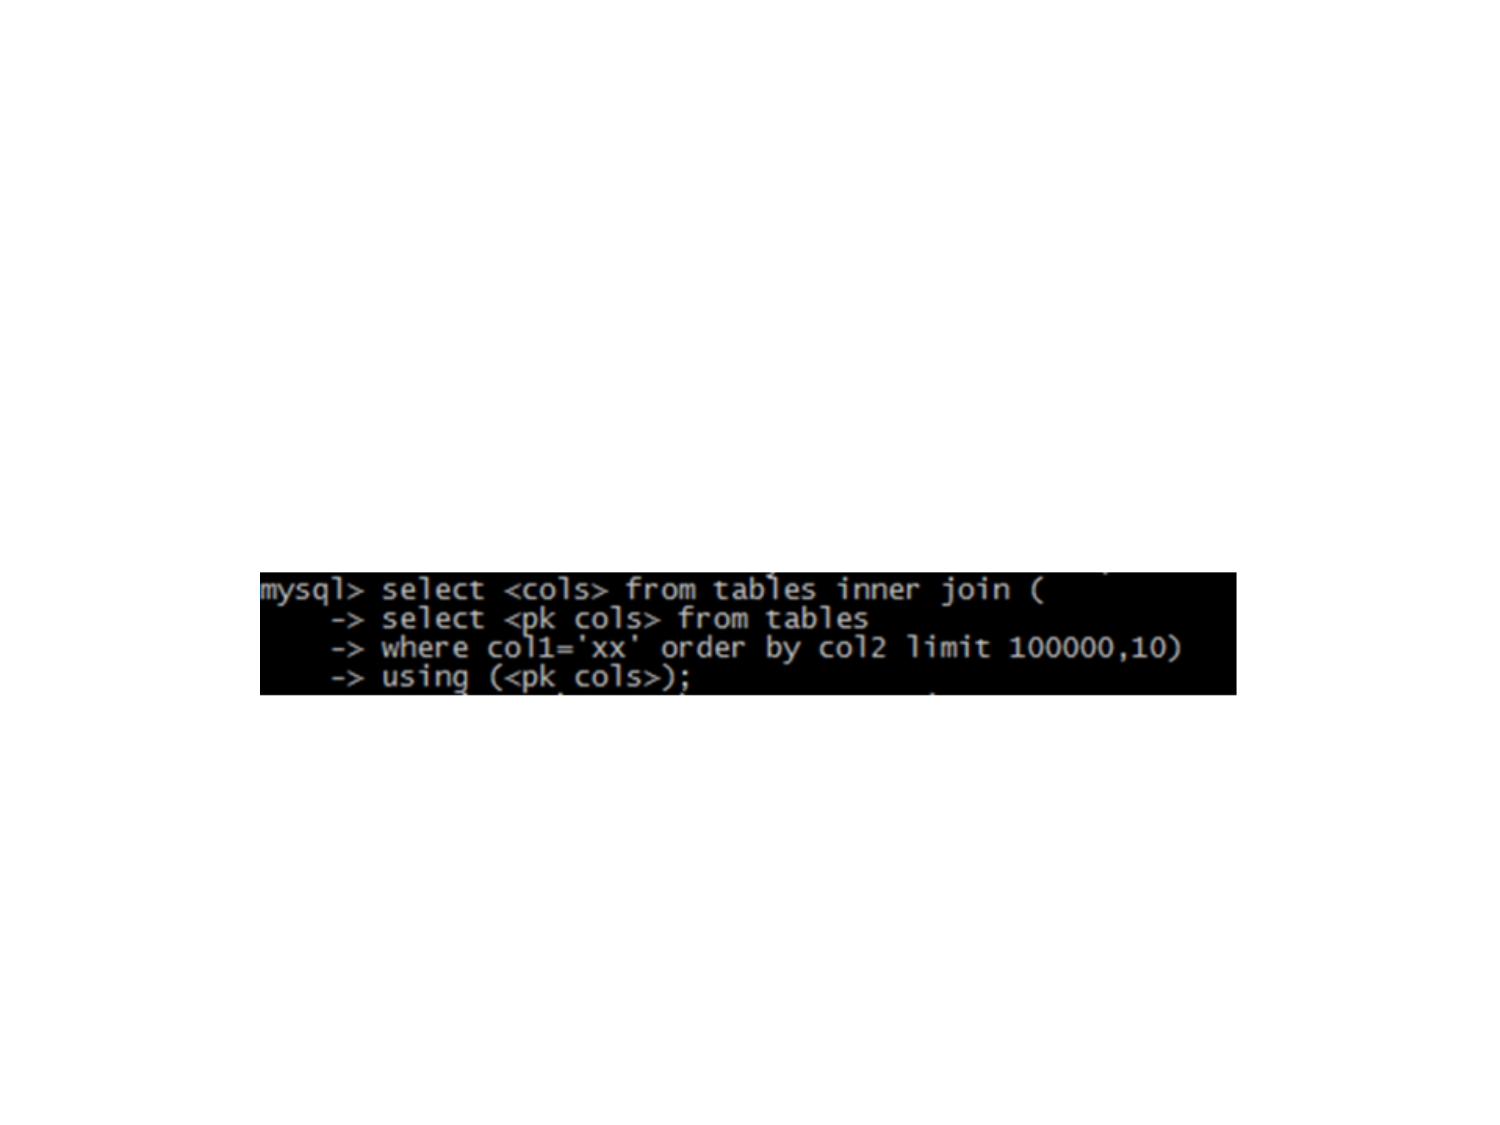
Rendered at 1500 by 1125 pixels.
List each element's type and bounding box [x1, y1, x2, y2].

list [260, 570, 1240, 697]
